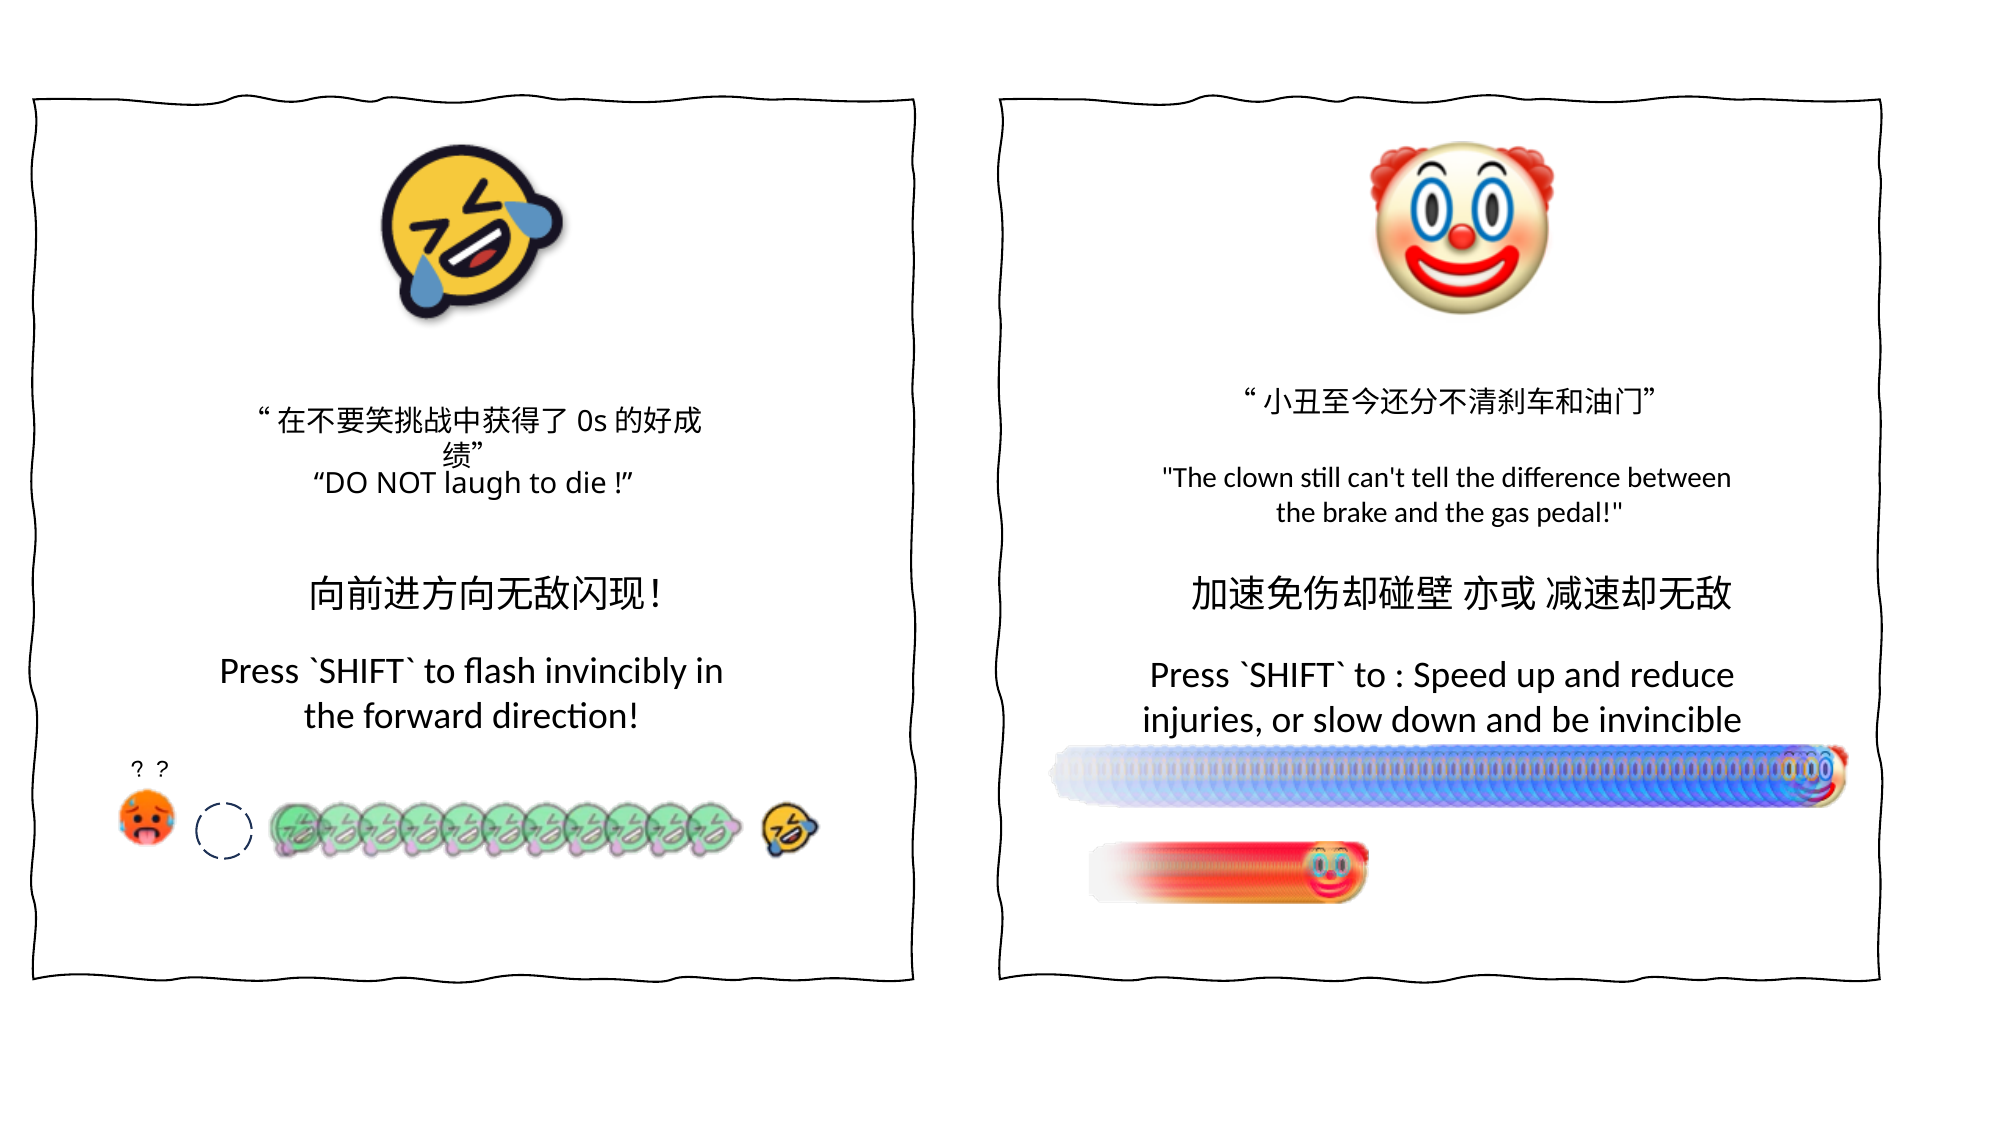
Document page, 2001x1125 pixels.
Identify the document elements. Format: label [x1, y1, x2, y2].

text_box [33, 99, 914, 980]
text_box [999, 99, 1880, 980]
